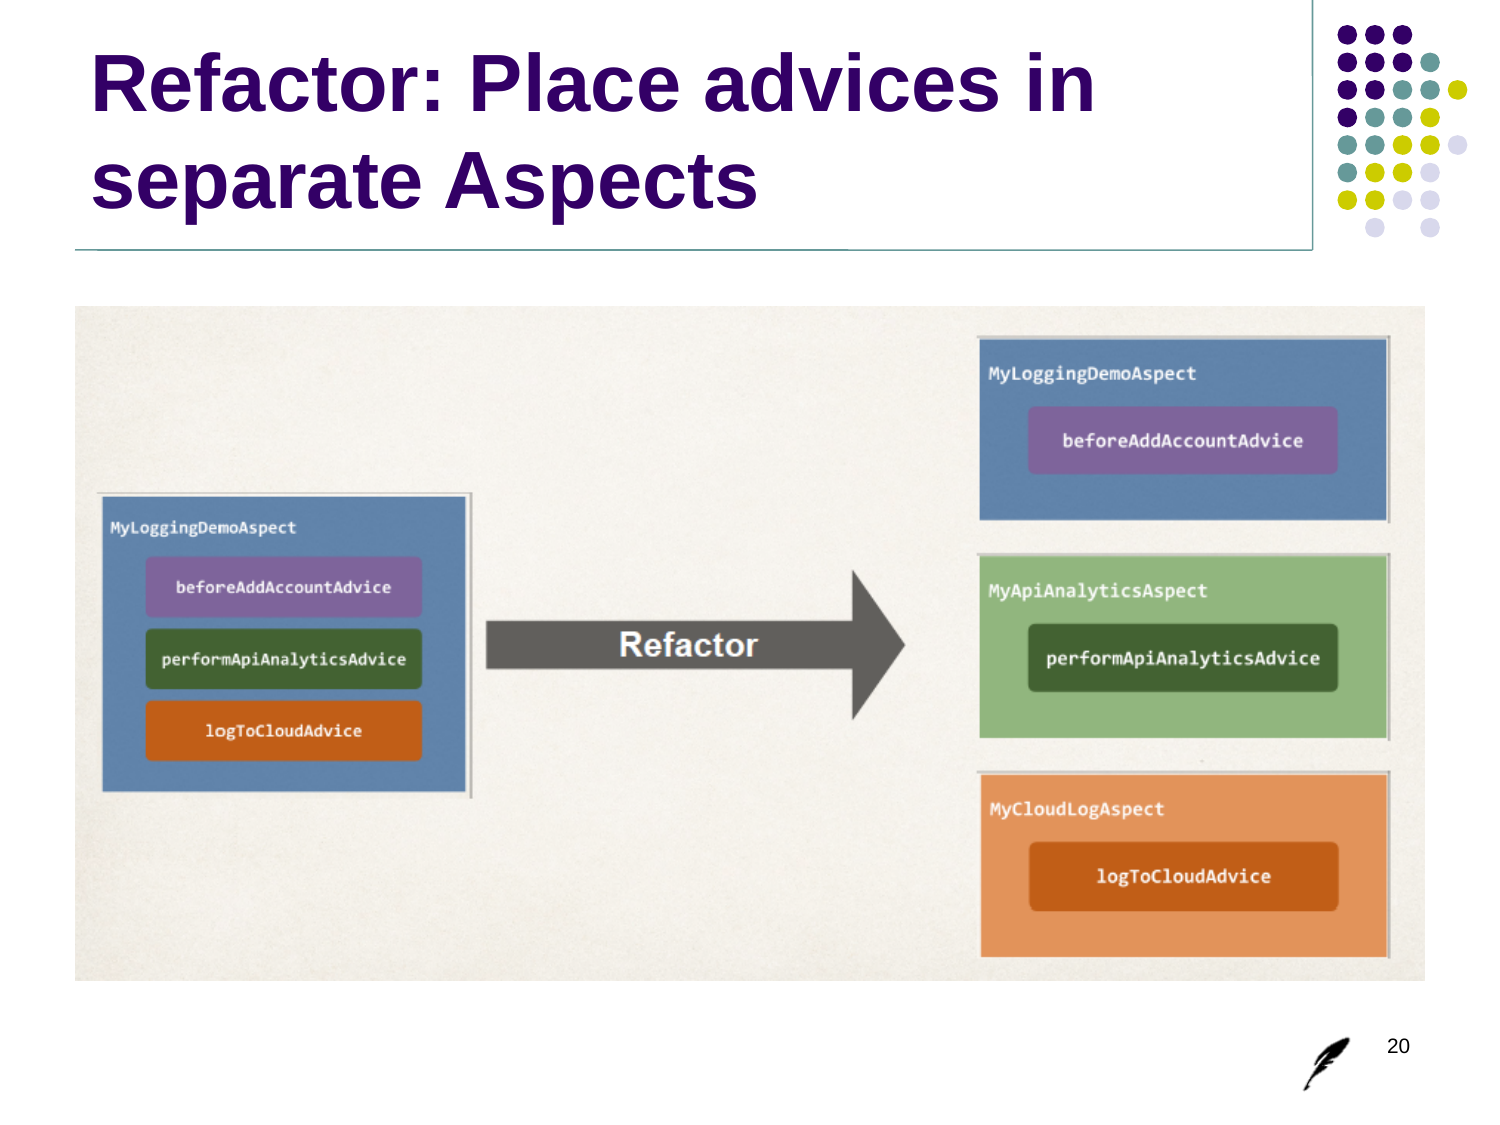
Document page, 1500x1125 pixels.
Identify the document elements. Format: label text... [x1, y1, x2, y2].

slide_number 20 [1074, 1025, 1425, 1100]
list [74, 306, 1425, 981]
title Refactor: Place advices in separate Aspects [75, 20, 1313, 233]
